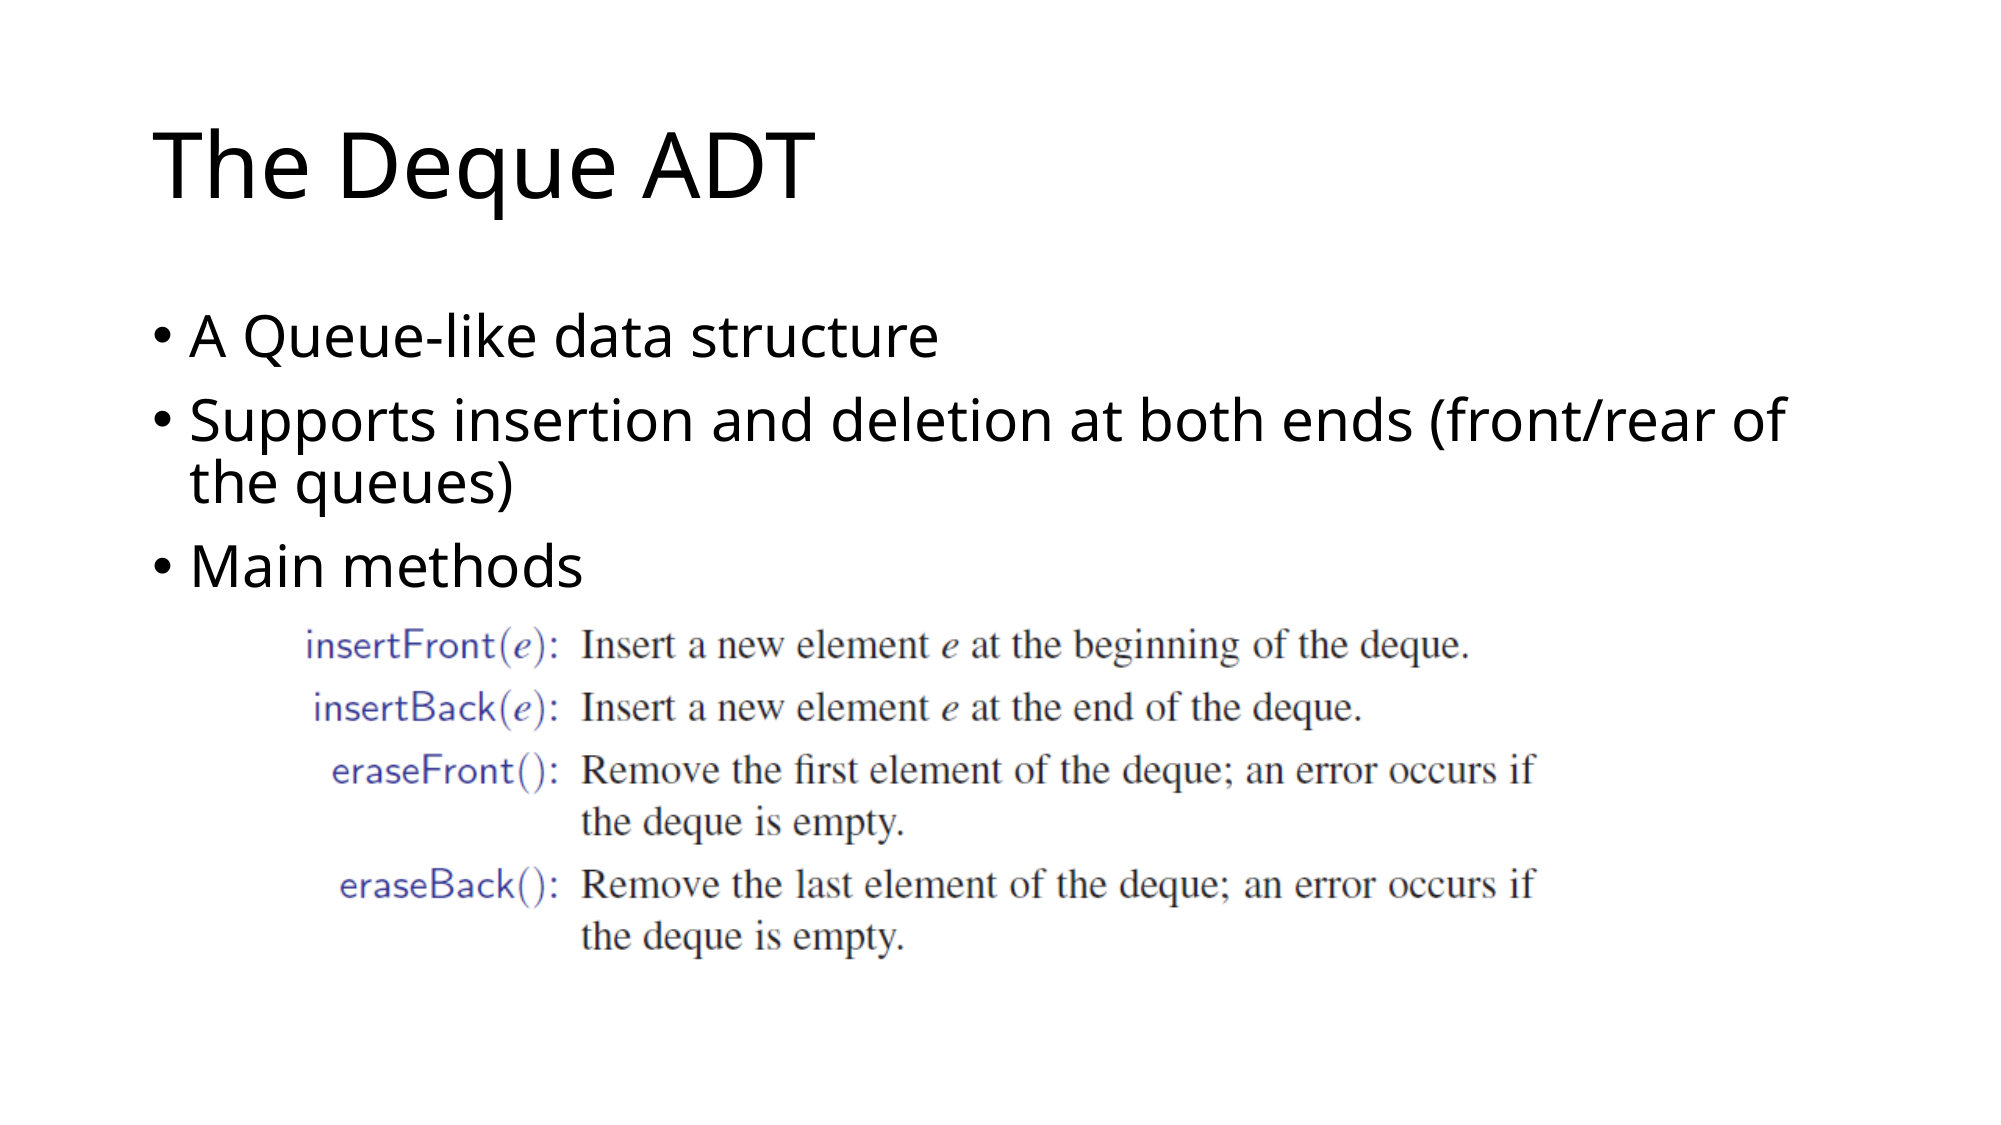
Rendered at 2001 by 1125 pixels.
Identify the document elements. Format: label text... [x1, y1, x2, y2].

title The Deque ADT [137, 59, 1863, 278]
picture [294, 613, 1554, 975]
list A Queue-like data structure Supports insertion and deletion at both ends (front/rear of the queues) Main methods [137, 299, 1863, 1014]
